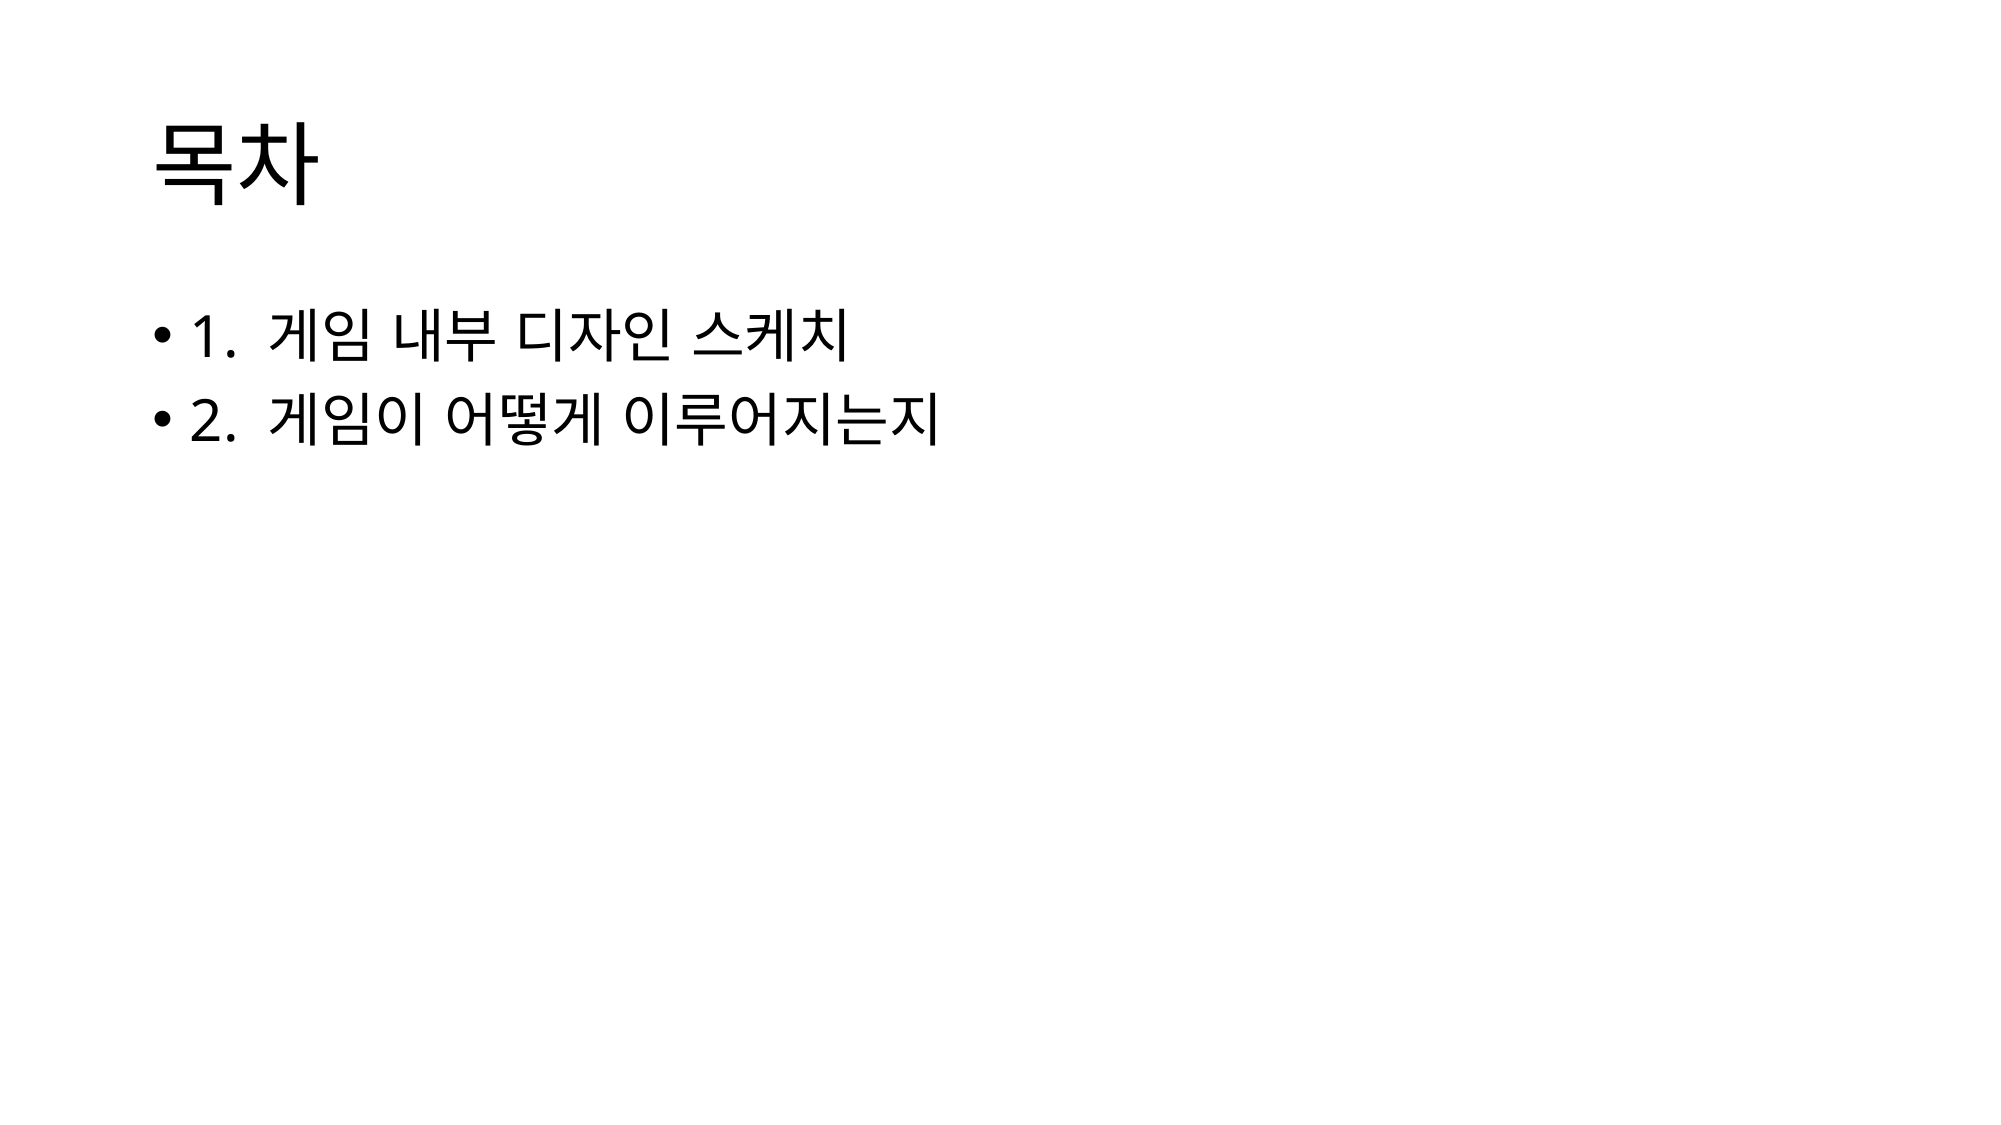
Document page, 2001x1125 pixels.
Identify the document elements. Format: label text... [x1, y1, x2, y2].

title 목차 [137, 59, 1863, 278]
list 1. 게임 내부 디자인 스케치 2. 게임이 어떻게 이루어지는지 [137, 299, 1863, 1014]
